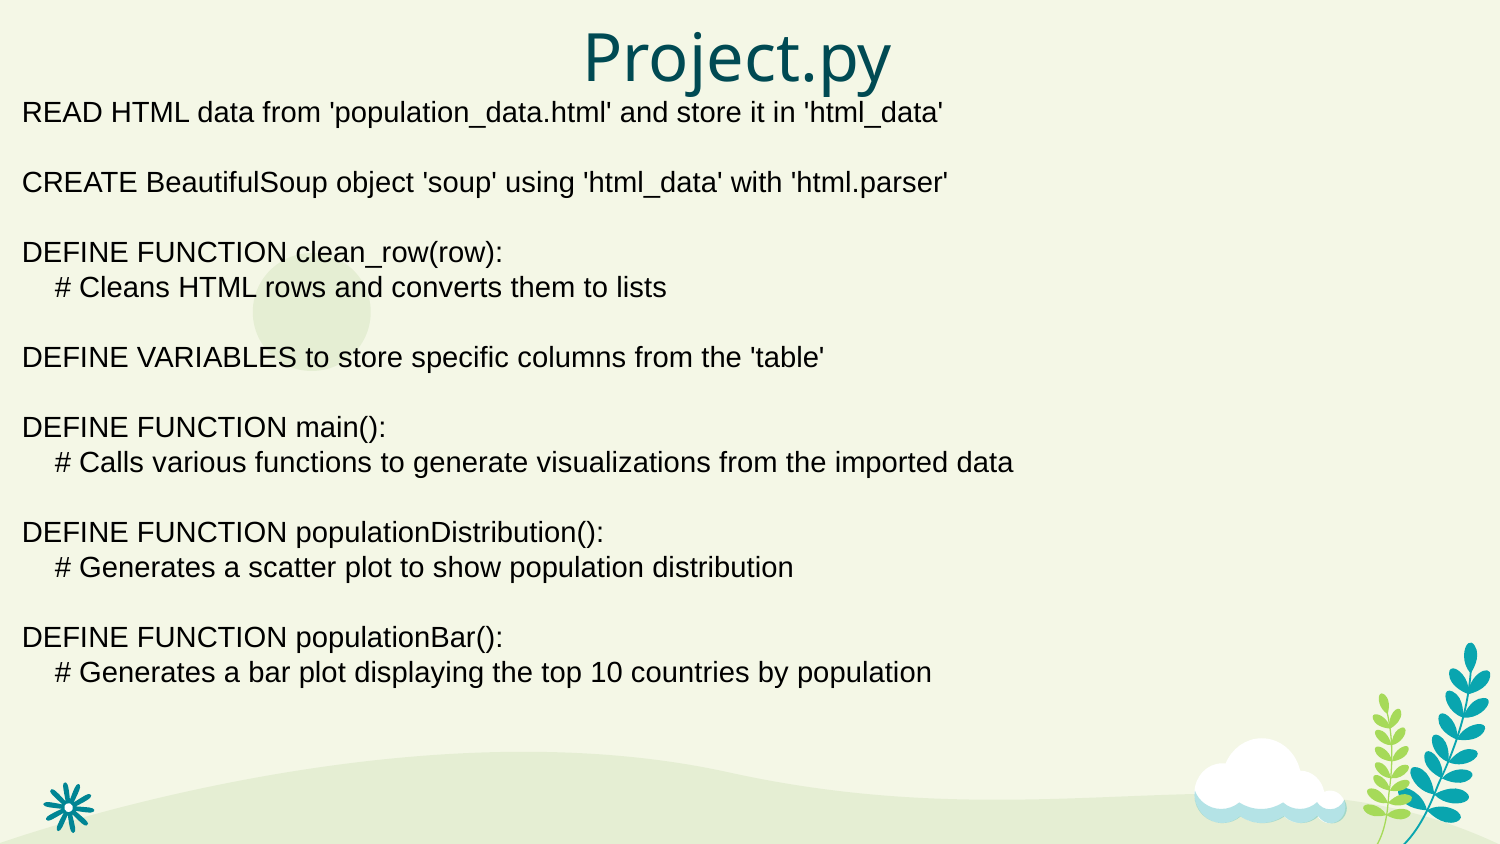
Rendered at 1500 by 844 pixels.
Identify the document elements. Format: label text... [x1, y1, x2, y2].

text_box READ HTML data from 'population_data.html' and store it in 'html_data' CREATE BeautifulSoup object 'soup' using 'html_data' with 'html.parser' DEFINE FUNCTION clean_row(row): # Cleans HTML rows and converts them to lists DEFINE VARIABLES to store specific columns from the 'table' DEFINE FUNCTION main(): # Calls various functions to generate visualizations from the imported data DEFINE FUNCTION populationDistribution(): # Generates a scatter plot to show population distribution DEFINE FUNCTION populationBar(): # Generates a bar plot displaying the top 10 countries by population [7, 86, 1493, 766]
title Project.py [105, 0, 1369, 86]
